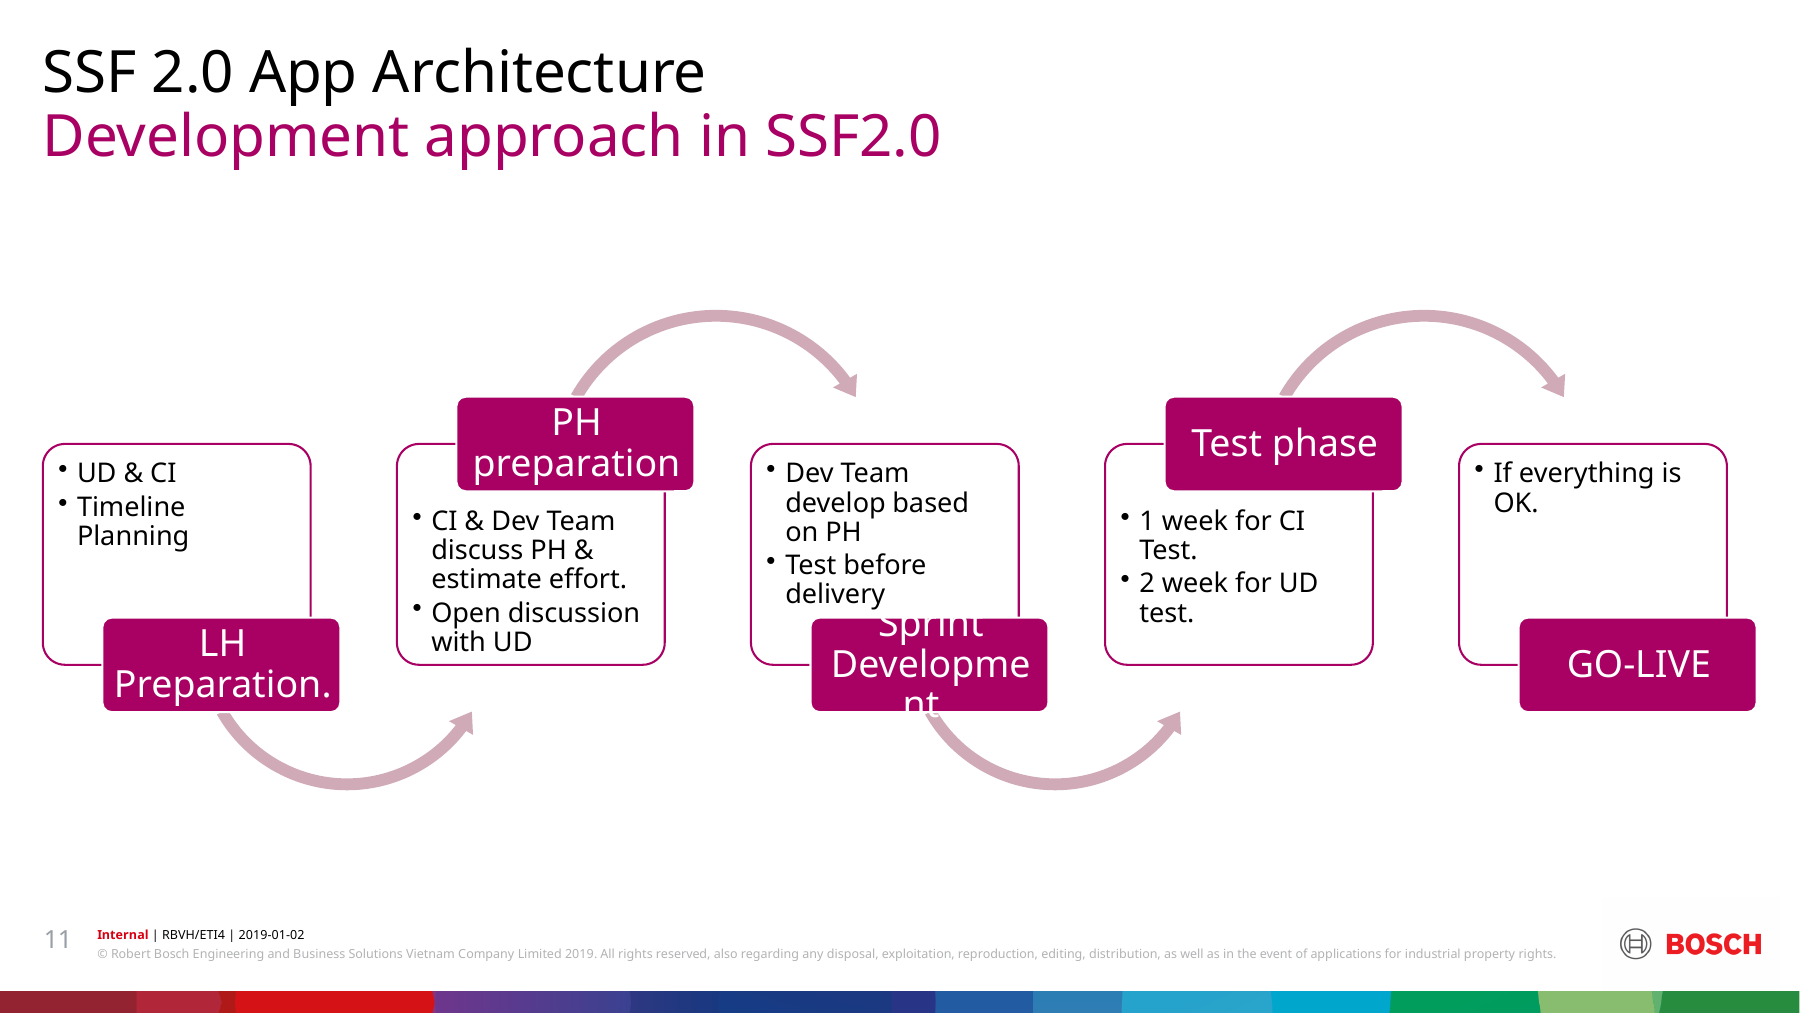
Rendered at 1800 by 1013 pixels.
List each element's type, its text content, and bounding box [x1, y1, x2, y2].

text_box SSF 2.0 App Architecture [42, 42, 1758, 106]
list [42, 212, 1757, 897]
text_box © Robert Bosch Engineering and Business Solutions Vietnam Company Limited 2019. All rights reserved, also regarding any disposal, exploitation, reproduction, editing, distribution, as well as in the event of applications for industrial property rights. [97, 944, 1599, 980]
picture [0, 991, 1272, 1013]
title Development approach in SSF2.0 [42, 106, 1758, 170]
picture [1390, 991, 1800, 1013]
text_box Internal | RBVH/ETI4 | 2019-01-02 [97, 925, 1599, 944]
text_box 11 [43, 923, 92, 991]
